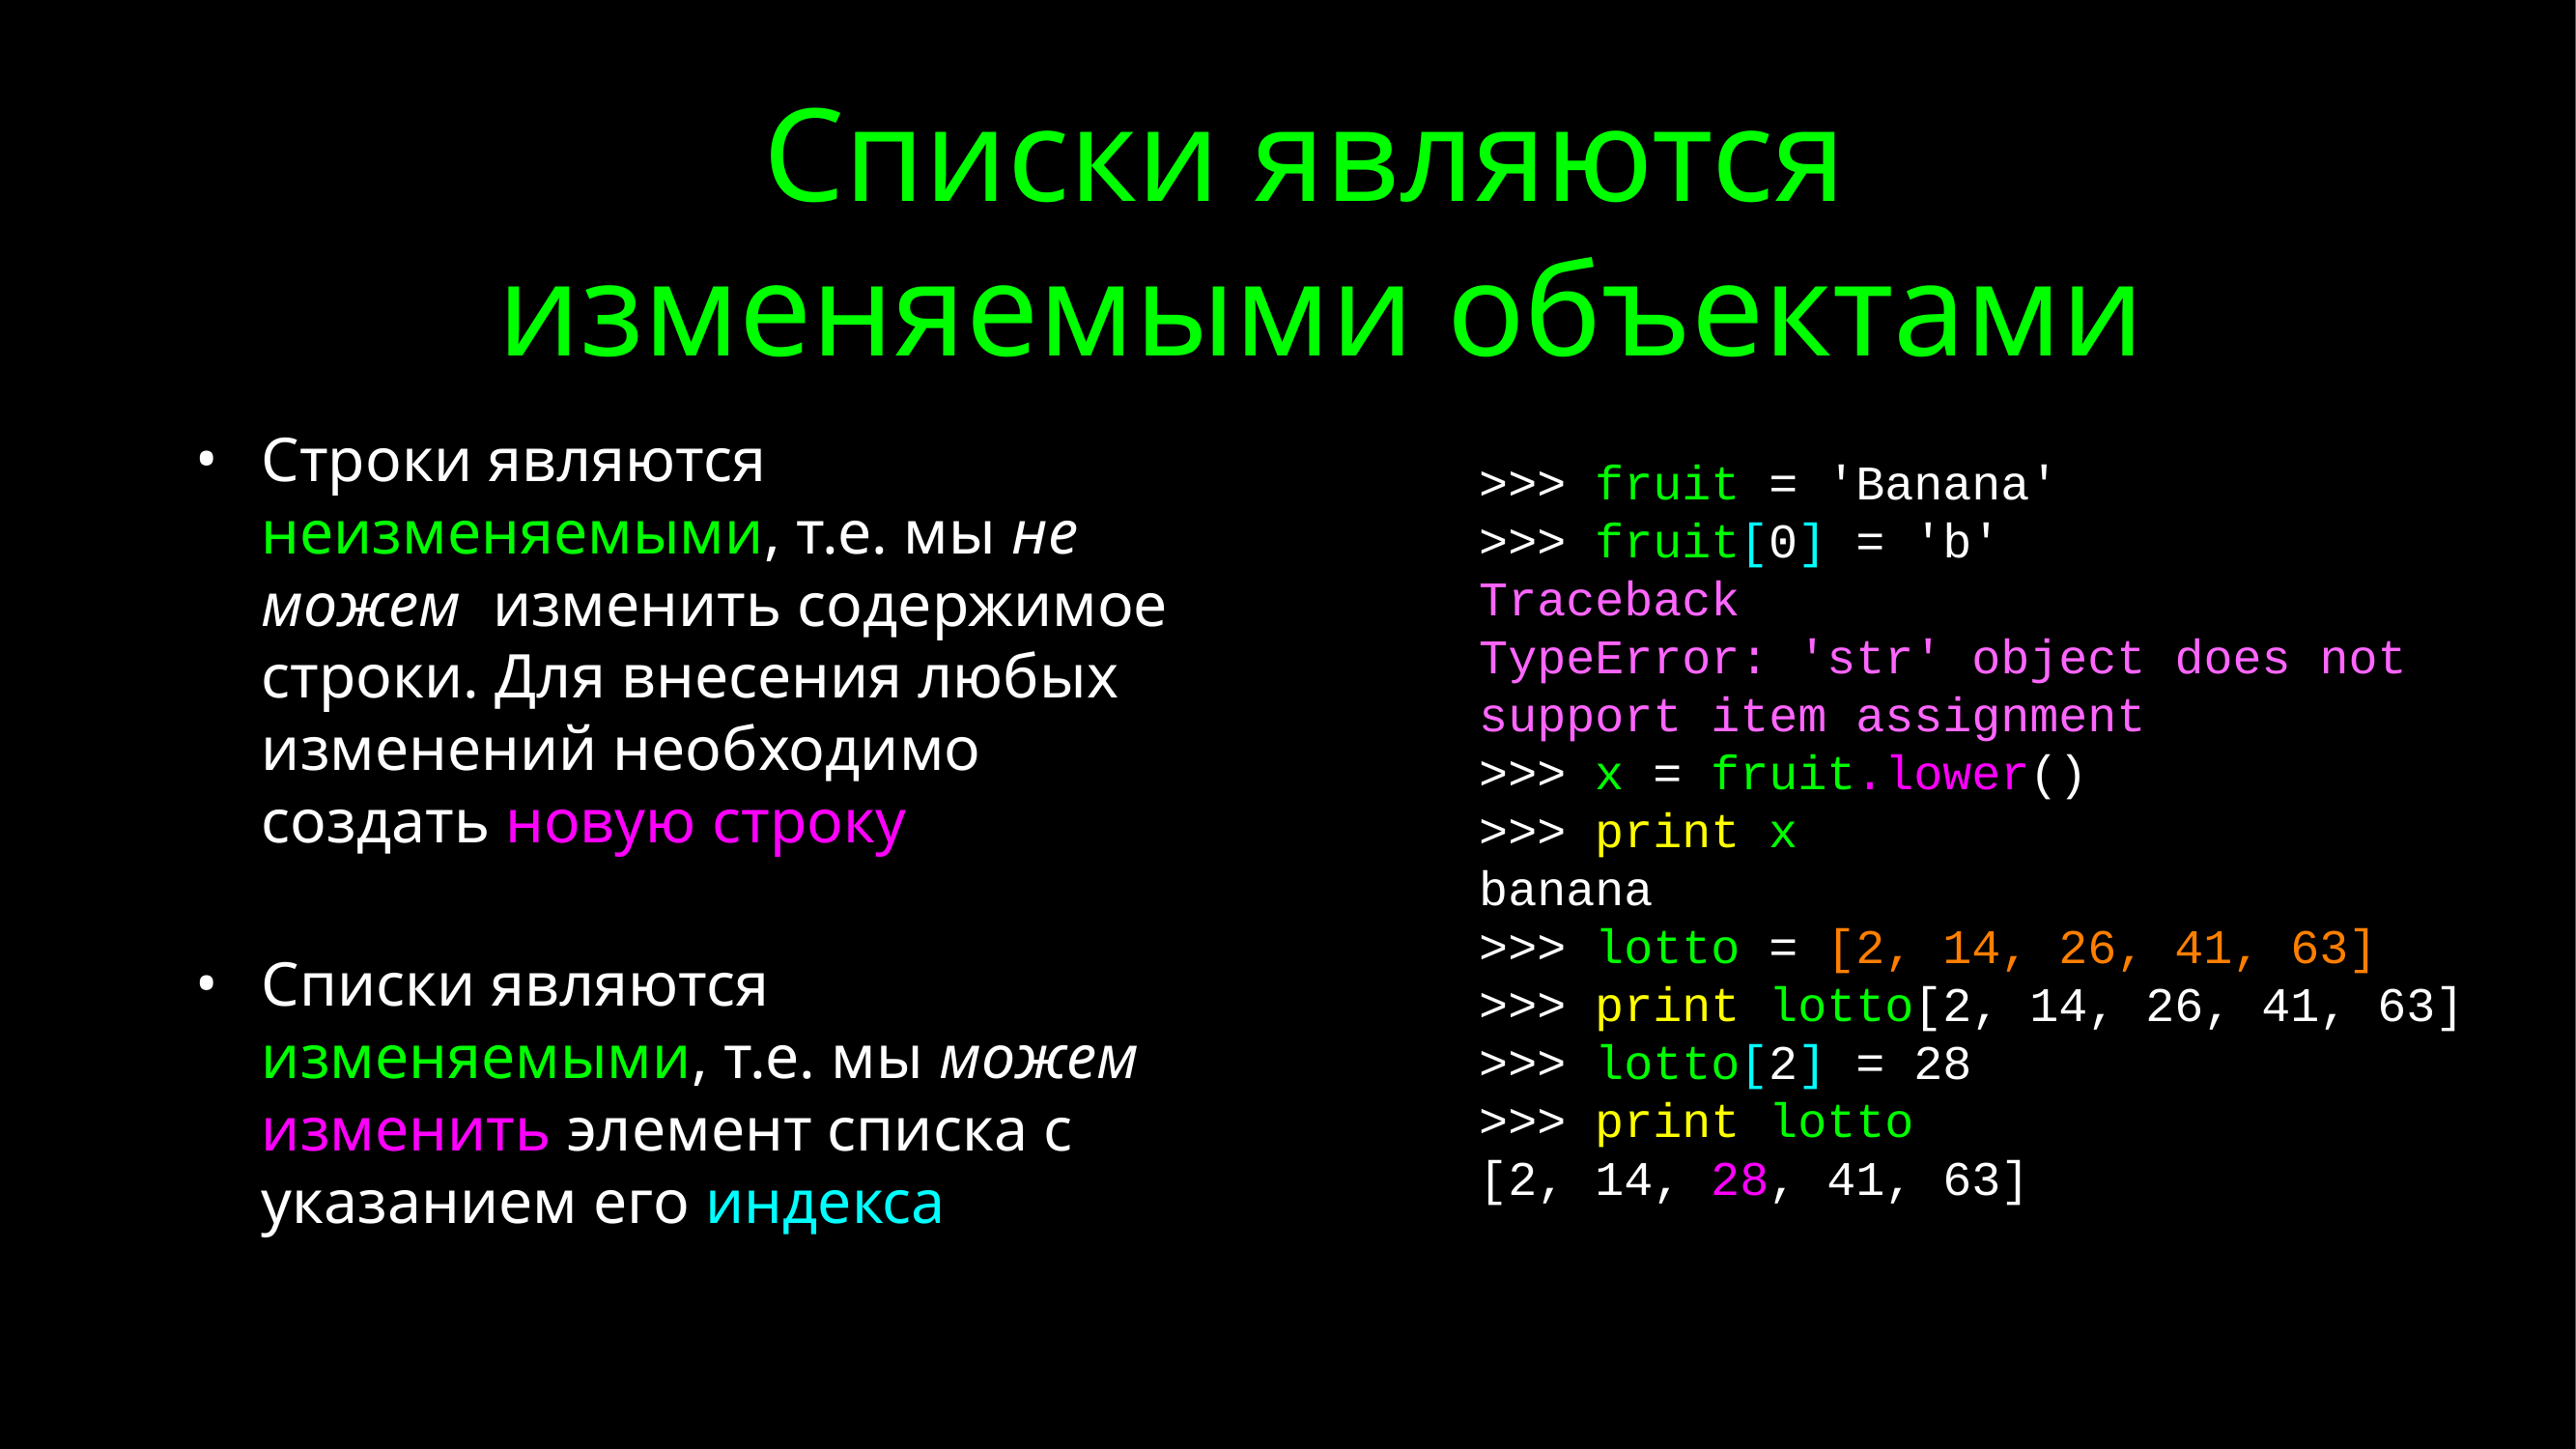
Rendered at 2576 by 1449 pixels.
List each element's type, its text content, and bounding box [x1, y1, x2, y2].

list Строки являются неизменяемыми, т.е. мы не можем изменить содержимое строки. Для внесения любых изменений необходимо создать новую строку Списки являются изменяемыми, т.е. мы можем изменить элемент списка с указанием его индекса [183, 376, 1207, 1280]
text_box >>> fruit = 'Banana' >>> fruit[0] = 'b' Traceback TypeError: 'str' object does not support item assignment >>> x = fruit.lower() >>> print x banana >>> lotto = [2, 14, 26, 41, 63] >>> print lotto[2, 14, 26, 41, 63] >>> lotto[2] = 28 >>> print lotto [2, 14, 28, 41, 63] [1479, 376, 2504, 1280]
title Списки являются изменяемыми объектами [201, 83, 2442, 370]
